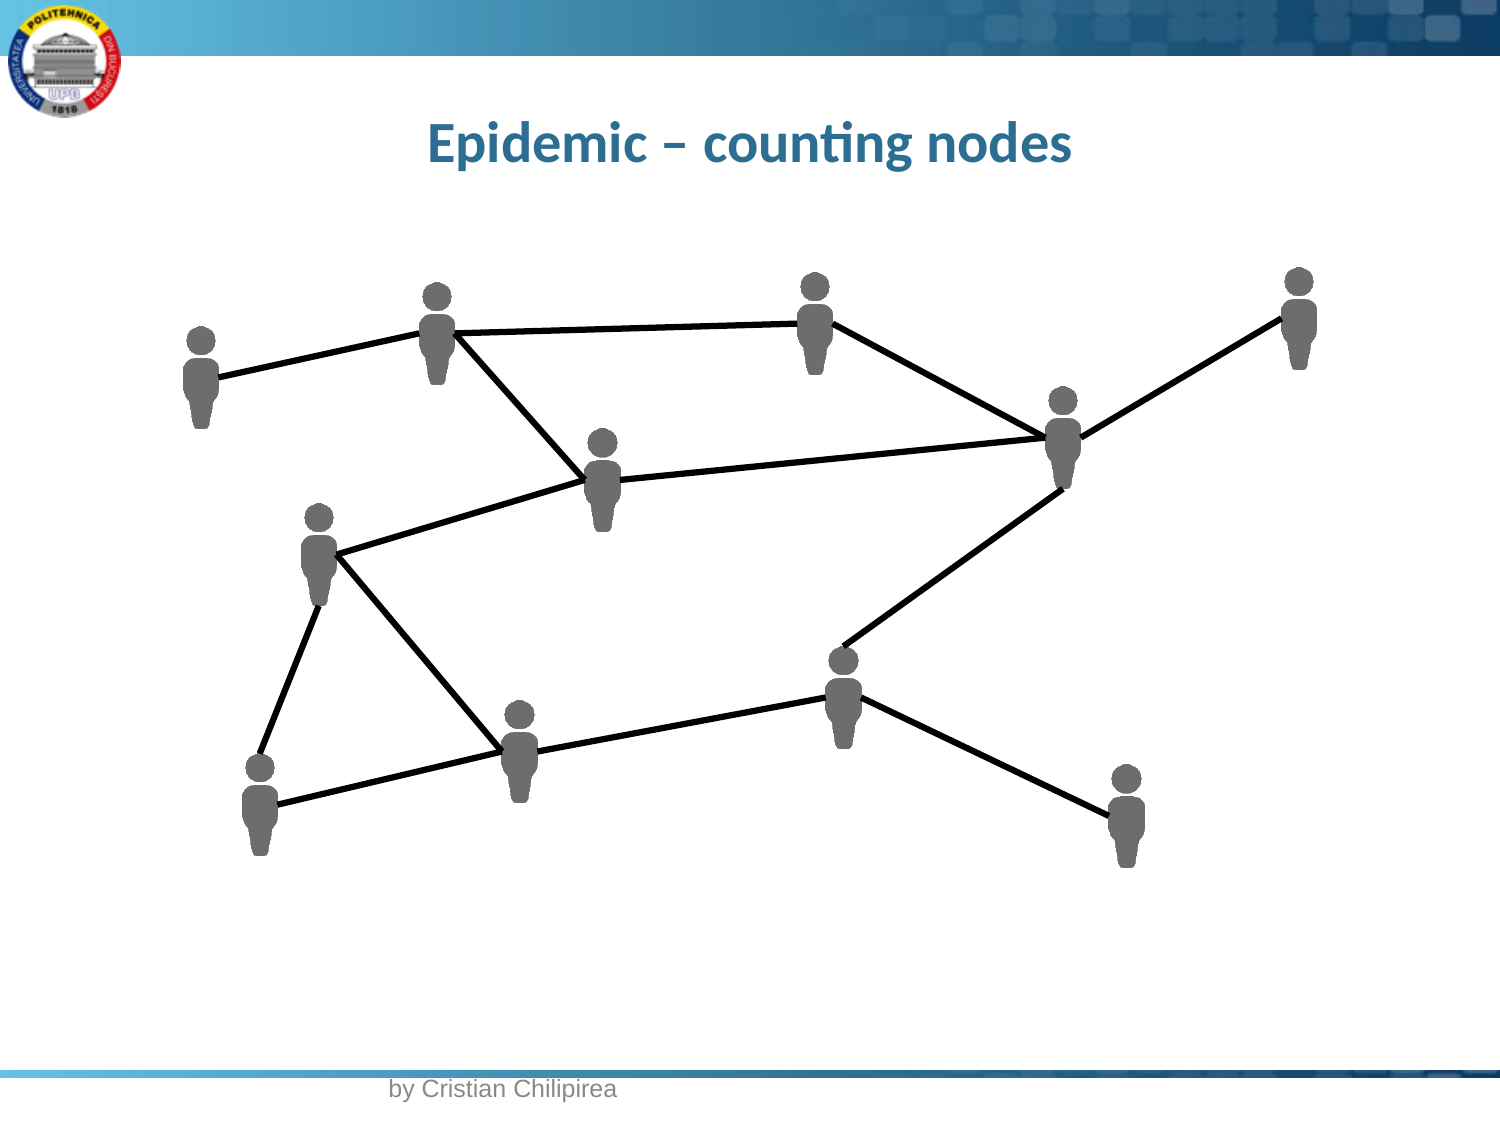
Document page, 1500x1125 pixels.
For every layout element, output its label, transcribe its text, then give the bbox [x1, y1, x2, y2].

picture [0, 0, 1500, 118]
picture [503, 700, 538, 803]
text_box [277, 751, 503, 805]
picture [0, 1070, 1500, 1078]
picture [300, 503, 336, 606]
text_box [832, 323, 1046, 438]
picture [418, 281, 455, 385]
footer by Cristian Chilipirea [373, 1074, 1127, 1111]
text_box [843, 488, 1064, 647]
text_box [259, 605, 319, 754]
picture [585, 428, 621, 532]
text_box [218, 333, 420, 378]
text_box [336, 554, 503, 750]
picture [796, 272, 833, 376]
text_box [336, 479, 585, 555]
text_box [537, 697, 826, 752]
picture [1045, 386, 1081, 490]
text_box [454, 323, 798, 334]
picture [182, 326, 219, 429]
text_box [454, 333, 585, 479]
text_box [1080, 318, 1282, 438]
title Epidemic – counting nodes [51, 102, 1449, 178]
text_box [860, 697, 1110, 817]
picture [825, 646, 862, 749]
picture [1281, 266, 1318, 370]
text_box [619, 437, 1046, 481]
picture [241, 753, 278, 857]
picture [1108, 764, 1145, 868]
